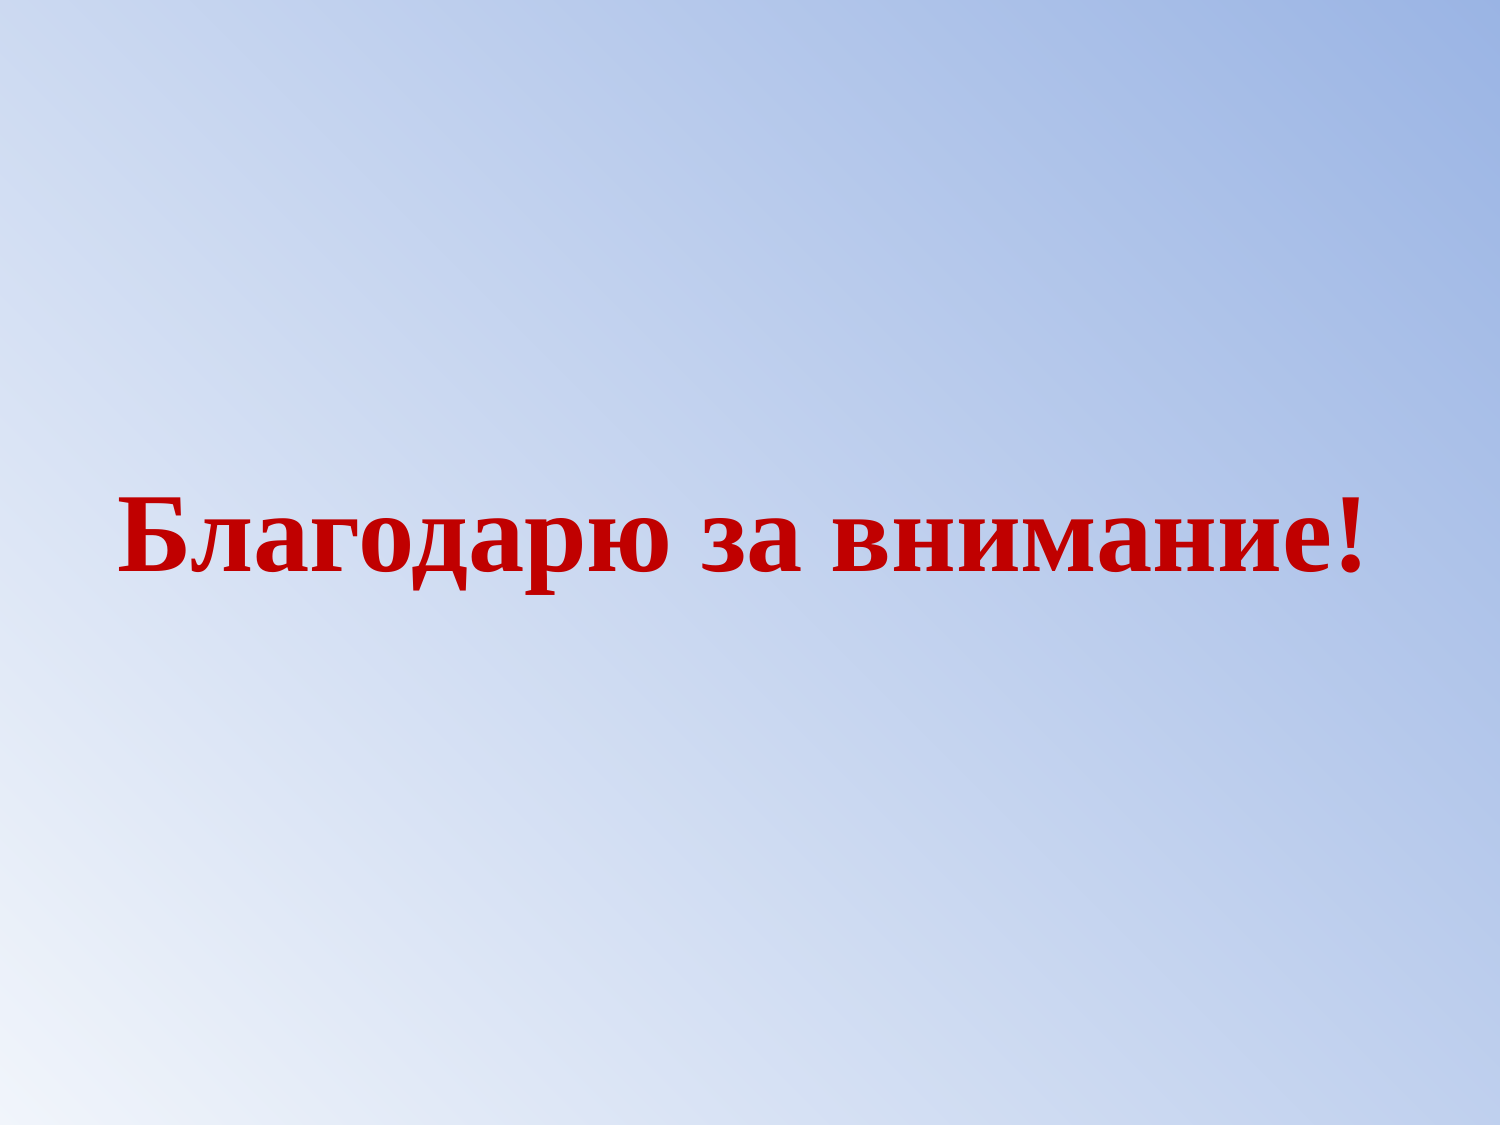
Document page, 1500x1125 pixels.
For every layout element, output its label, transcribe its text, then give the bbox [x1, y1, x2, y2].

title Благодарю за внимание! [17, 385, 1471, 668]
